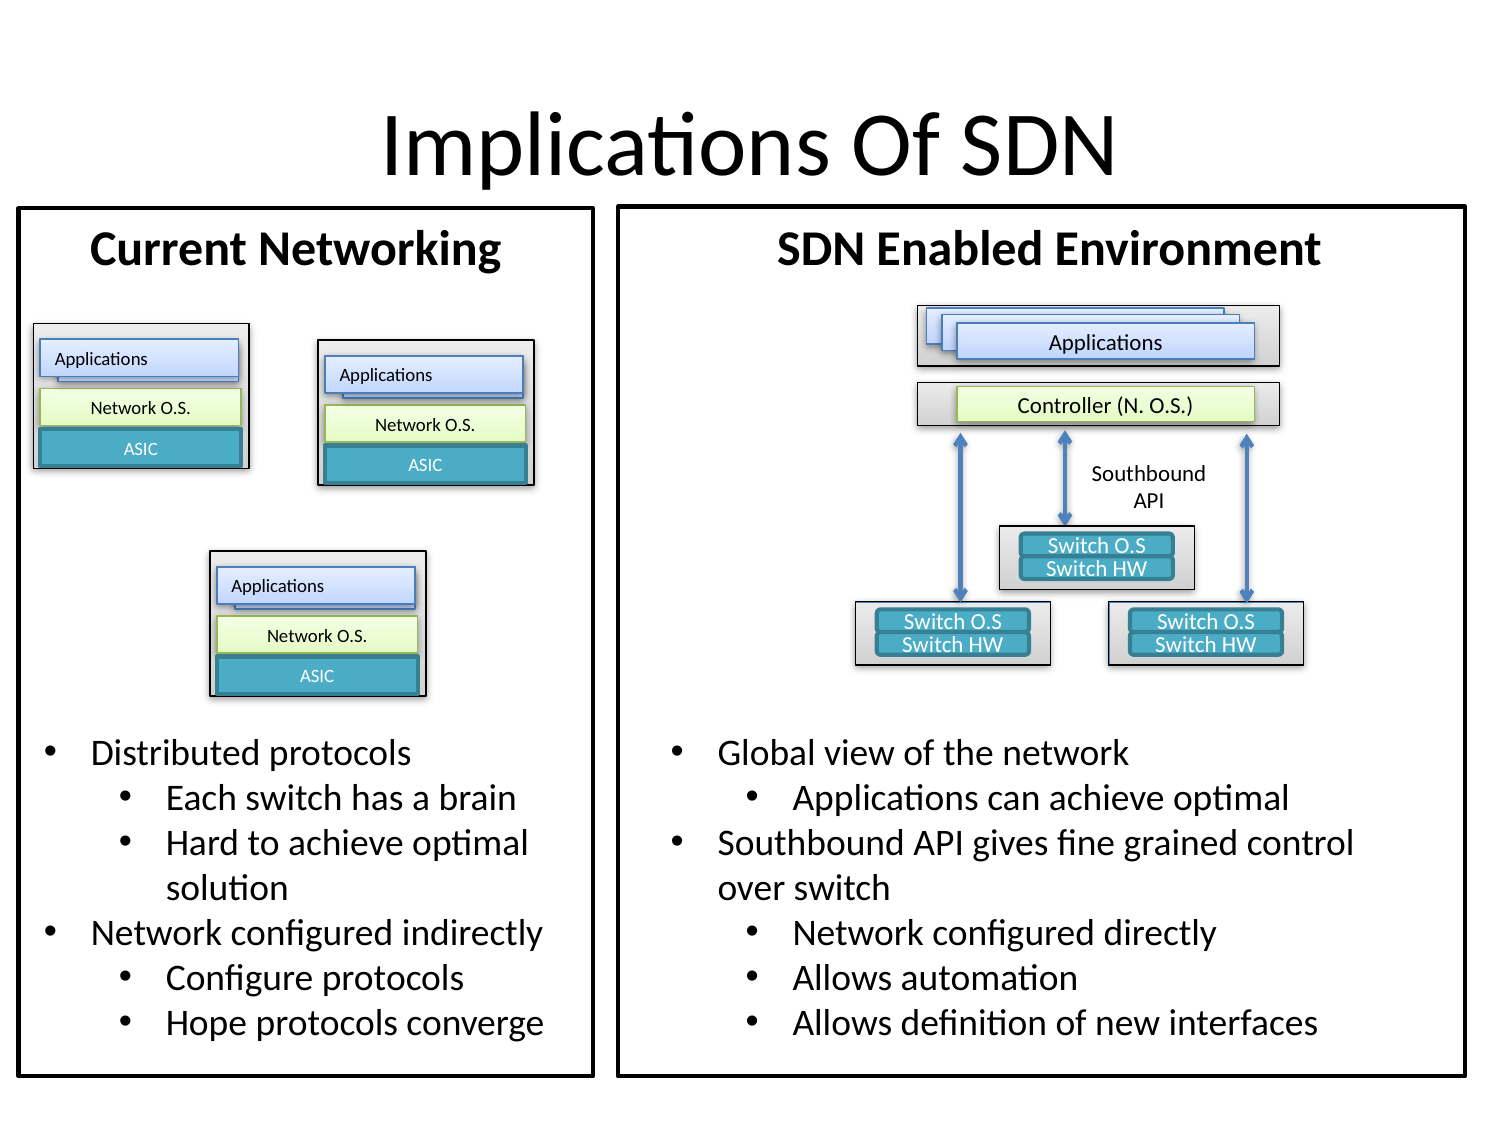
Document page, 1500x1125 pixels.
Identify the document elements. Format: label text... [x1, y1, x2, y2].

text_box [317, 339, 535, 486]
text_box Distributed protocols Each switch has a brain Hard to achieve optimal solution Network configured indirectly Configure protocols Hope protocols converge [29, 720, 571, 1051]
text_box Global view of the network Applications can achieve optimal Southbound API gives fine grained control over switch Network configured directly Allows automation Allows definition of new interfaces [655, 720, 1403, 1051]
title Implications Of SDN [75, 45, 1425, 204]
list Current Networking [75, 166, 738, 283]
text_box [616, 204, 1467, 1078]
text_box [855, 305, 1305, 666]
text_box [209, 550, 427, 697]
list SDN Enabled Environment [761, 166, 1425, 204]
text_box [16, 206, 595, 1078]
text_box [33, 323, 250, 469]
